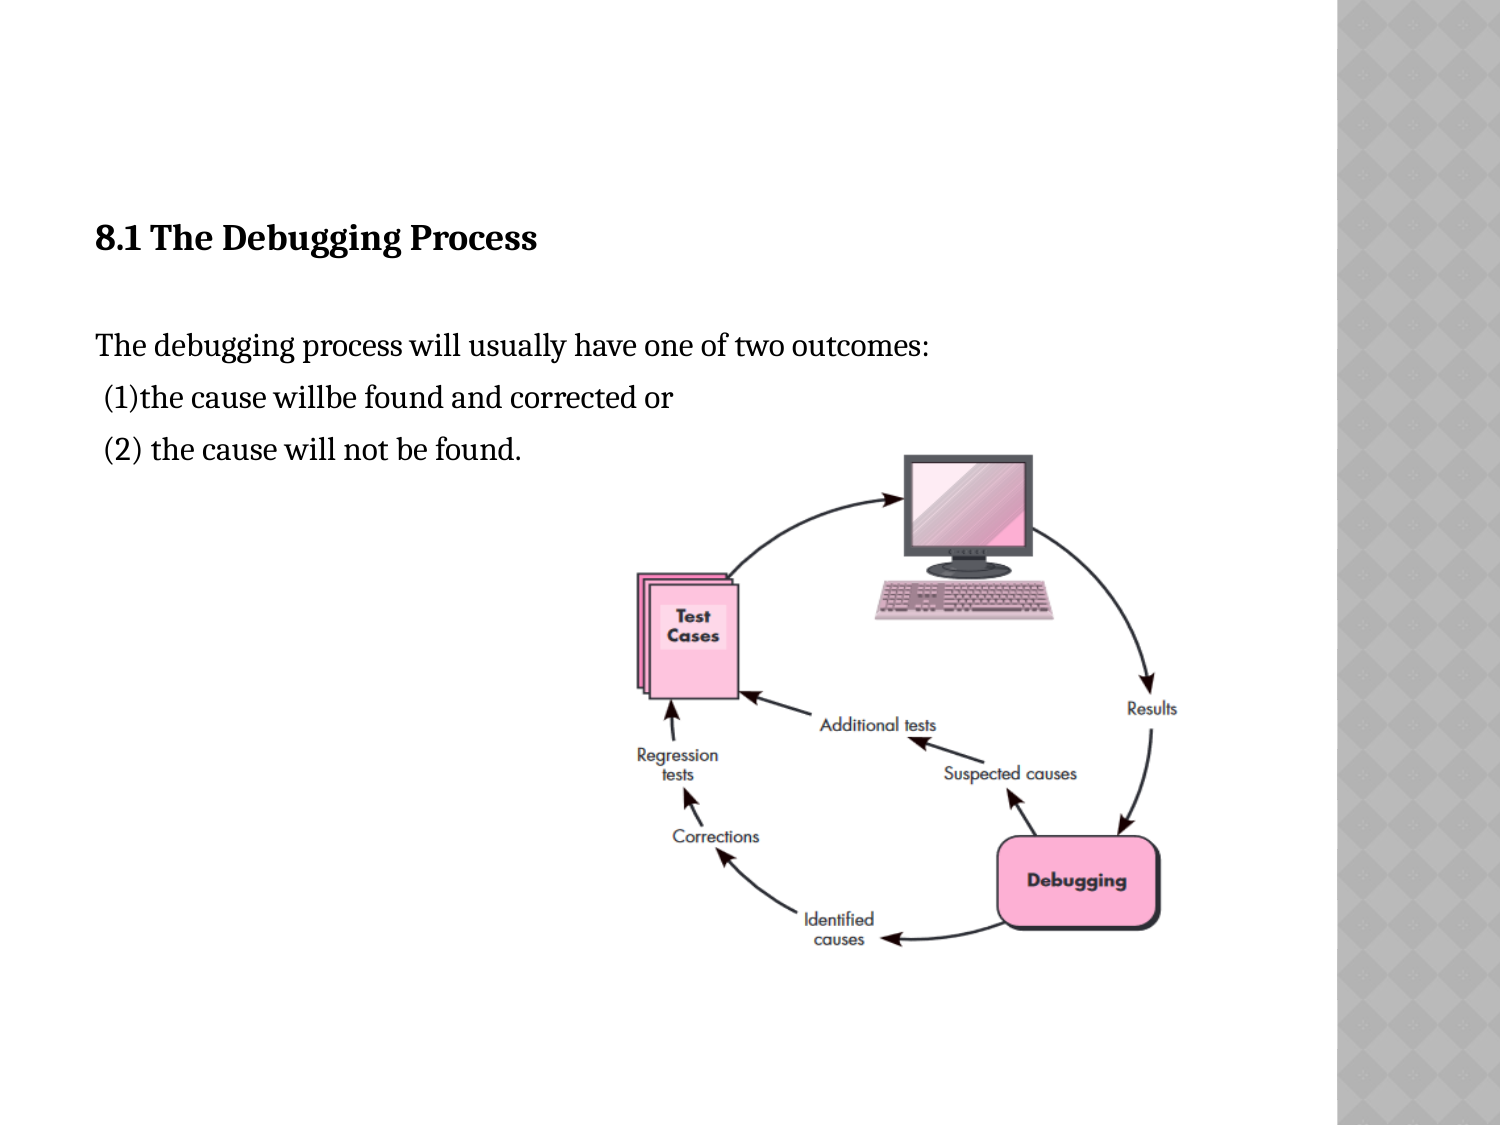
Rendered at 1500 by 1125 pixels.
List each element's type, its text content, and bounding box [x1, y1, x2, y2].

list 8.1 The Debugging Process The debugging process will usually have one of two outcomes: (1)the cause willbe found and corrected or (2) the cause will not be found. [80, 205, 1268, 1001]
picture [592, 450, 1199, 972]
